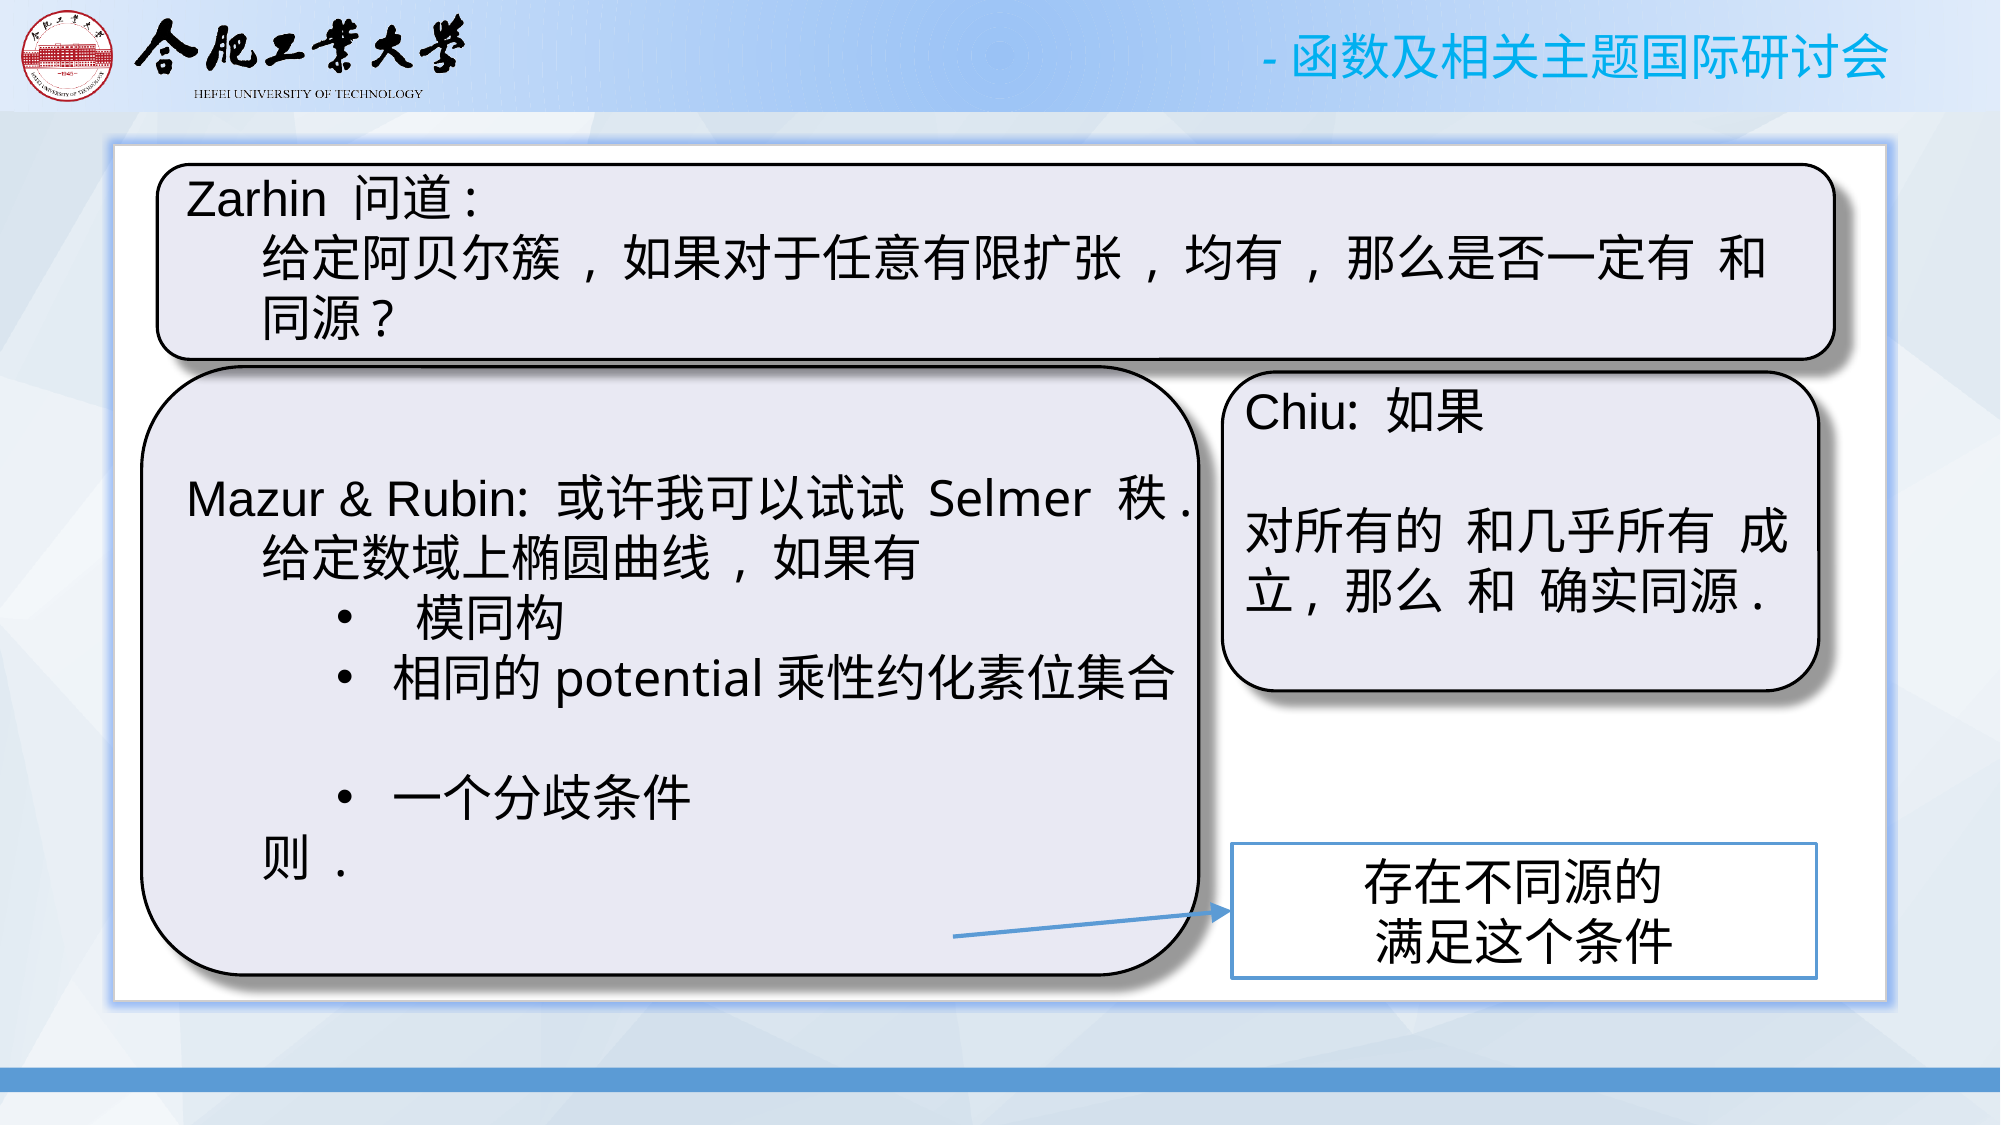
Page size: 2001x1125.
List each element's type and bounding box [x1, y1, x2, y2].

picture [134, 13, 465, 98]
picture [21, 10, 113, 102]
text_box [1221, 383, 1820, 692]
picture [0, 0, 2001, 1125]
text_box [952, 911, 1232, 937]
text_box [156, 163, 1836, 361]
text_box [140, 380, 1200, 977]
